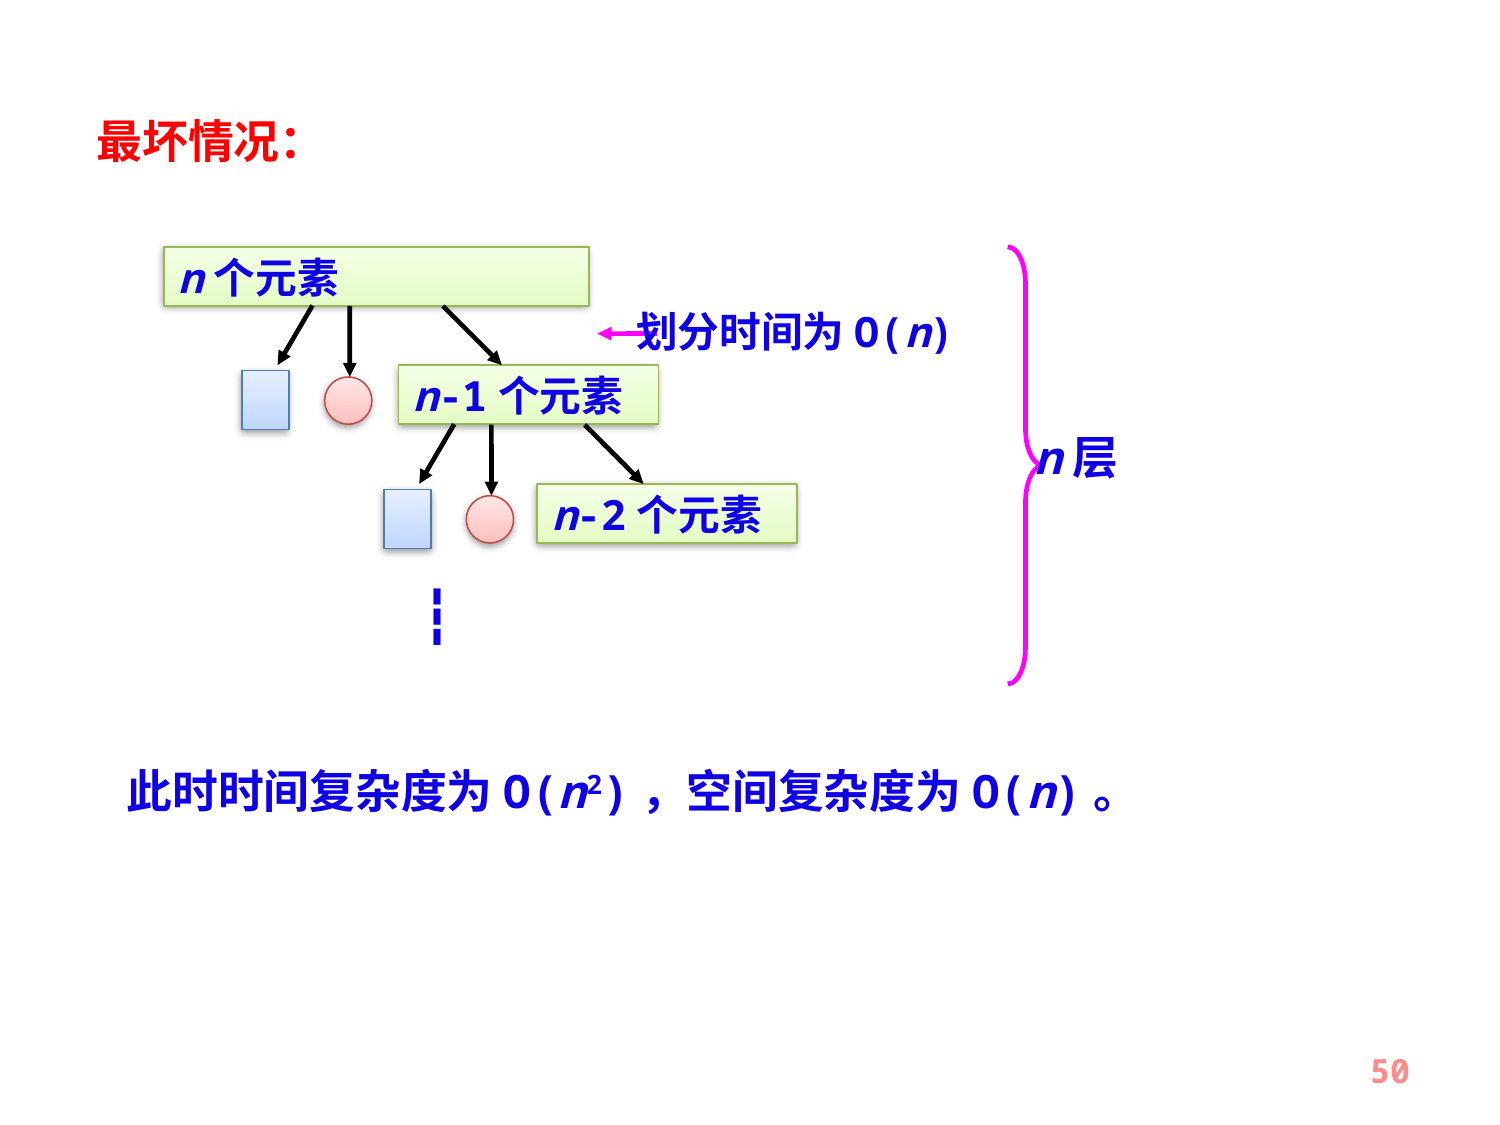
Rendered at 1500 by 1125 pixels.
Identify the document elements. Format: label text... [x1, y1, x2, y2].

text_box [584, 424, 644, 484]
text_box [597, 297, 1012, 364]
text_box 最坏情况： [81, 105, 404, 176]
text_box [241, 370, 290, 430]
text_box [465, 495, 515, 544]
text_box n-2个元素 [536, 483, 798, 544]
text_box n个元素 [163, 246, 590, 307]
text_box [419, 424, 455, 484]
text_box [485, 424, 498, 496]
text_box n-1个元素 [398, 364, 659, 425]
text_box [343, 305, 356, 377]
text_box [1007, 246, 1027, 684]
text_box n层 [1019, 421, 1197, 492]
text_box [277, 305, 313, 366]
text_box [442, 305, 502, 366]
text_box 此时时间复杂度为O(n2)，空间复杂度为O(n)。 [112, 754, 1164, 825]
text_box [383, 489, 432, 549]
text_box ┇ [407, 577, 632, 653]
slide_number 50 [1074, 1042, 1425, 1103]
text_box [323, 376, 373, 425]
